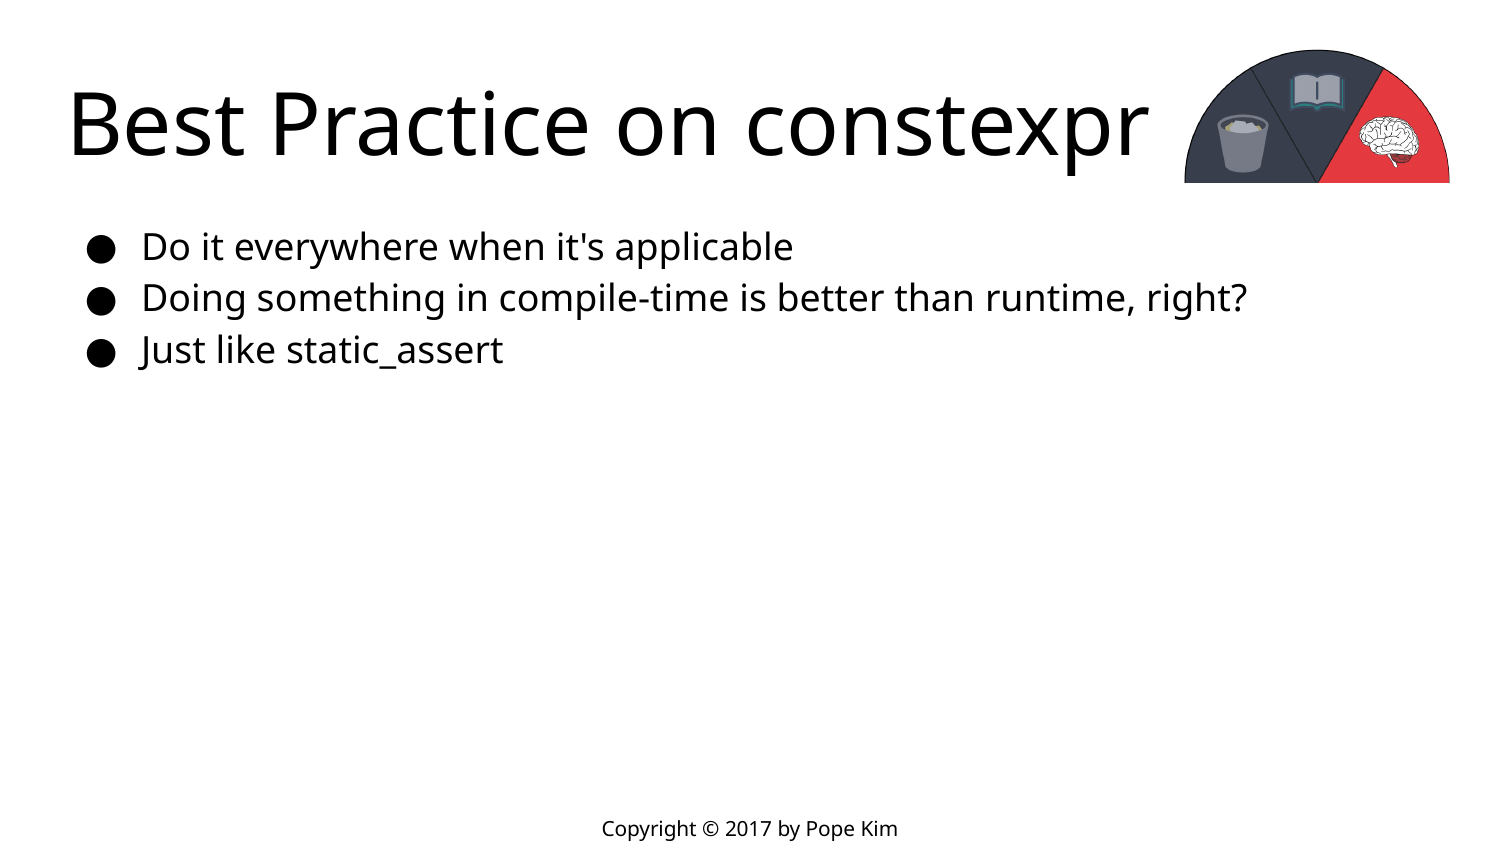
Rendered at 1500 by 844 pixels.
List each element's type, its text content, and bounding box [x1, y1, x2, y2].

list Do it everywhere when it's applicable Doing something in compile-time is better than runtime, right? Just like static_assert [51, 200, 1449, 752]
title Best Practice on constexpr [51, 51, 1449, 189]
picture [1134, 0, 1500, 183]
